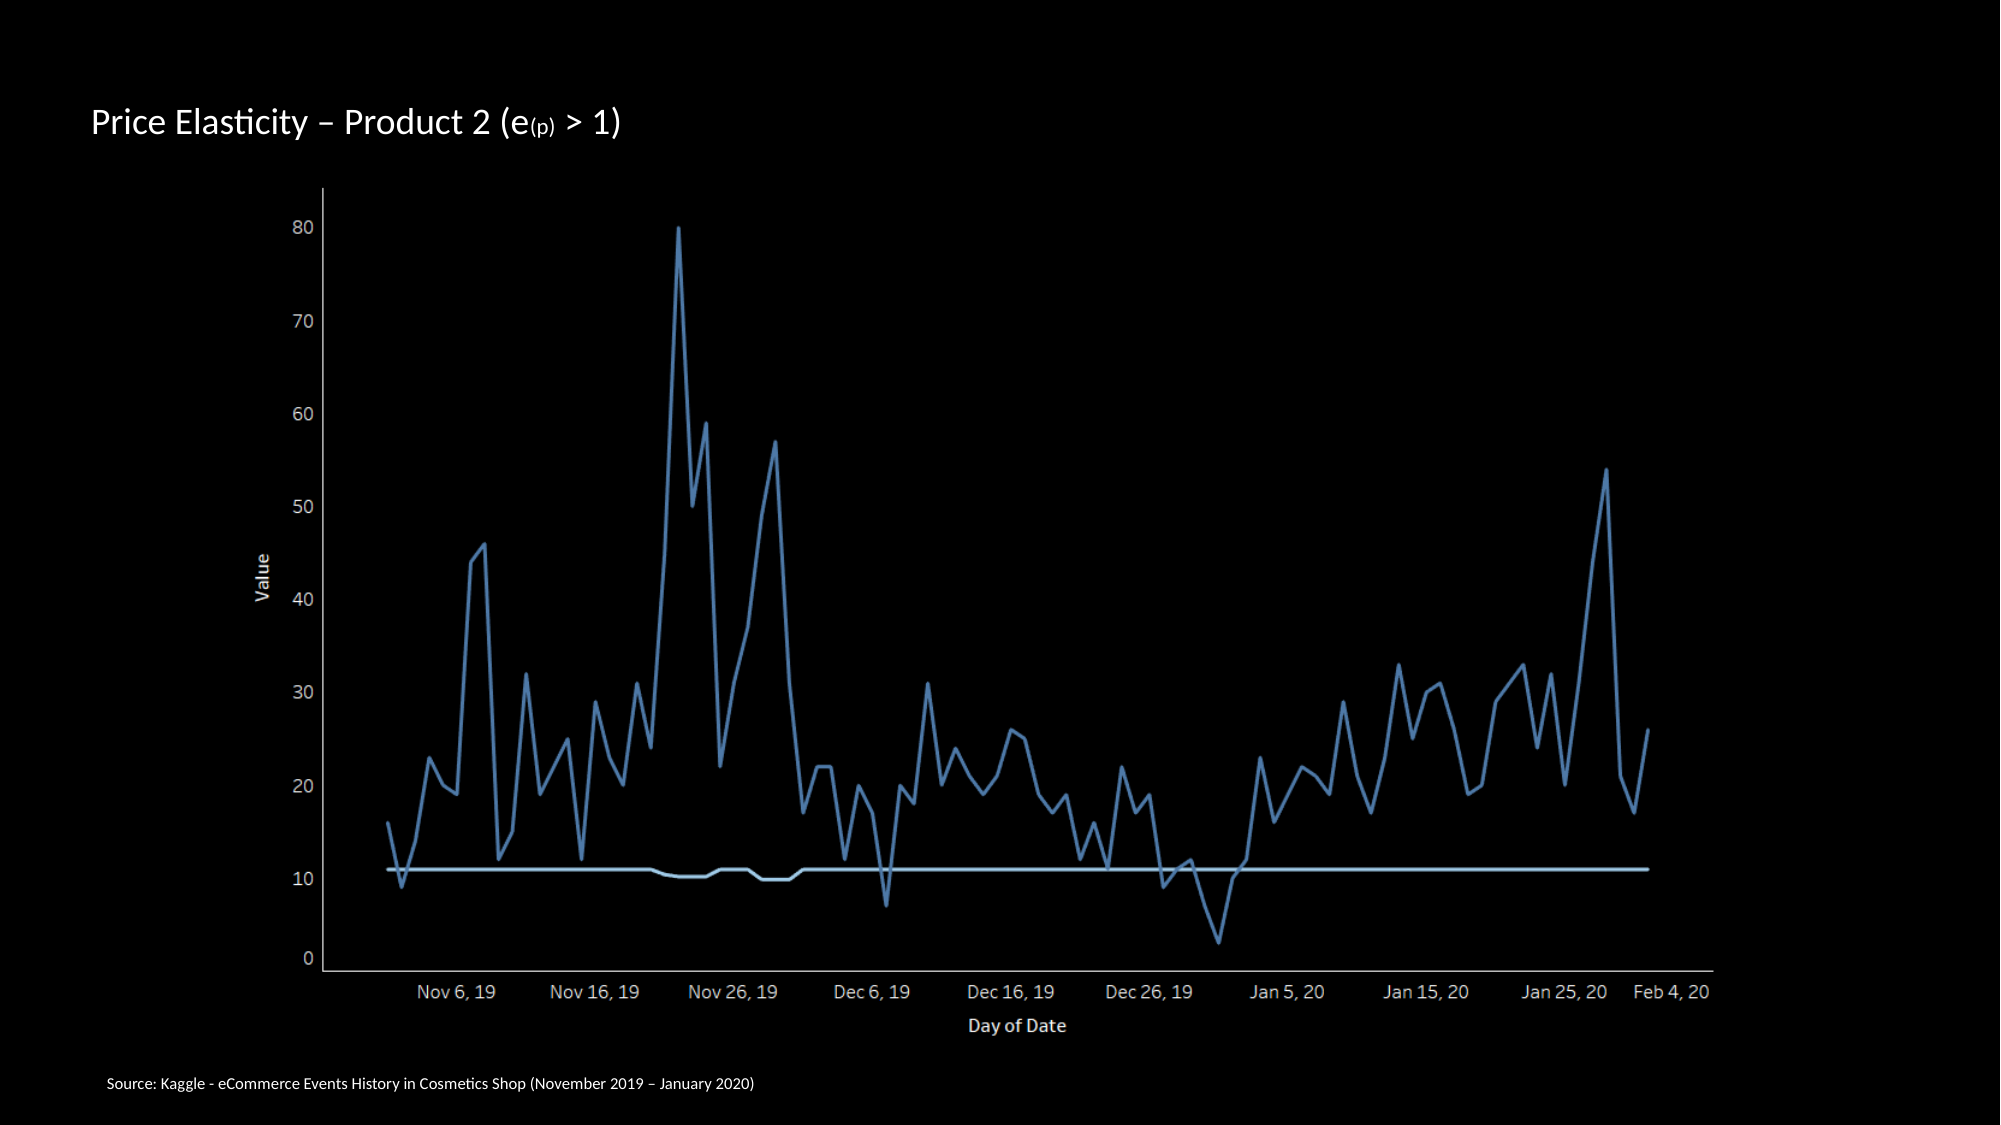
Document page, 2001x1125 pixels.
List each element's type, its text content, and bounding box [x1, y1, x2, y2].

picture [237, 176, 1722, 1055]
text_box Source: Kaggle - eCommerce Events History in Cosmetics Shop (November 2019 – January 2020) [92, 1065, 1884, 1101]
text_box Price Elasticity – Product 2 (e(p) > 1) [76, 89, 742, 150]
